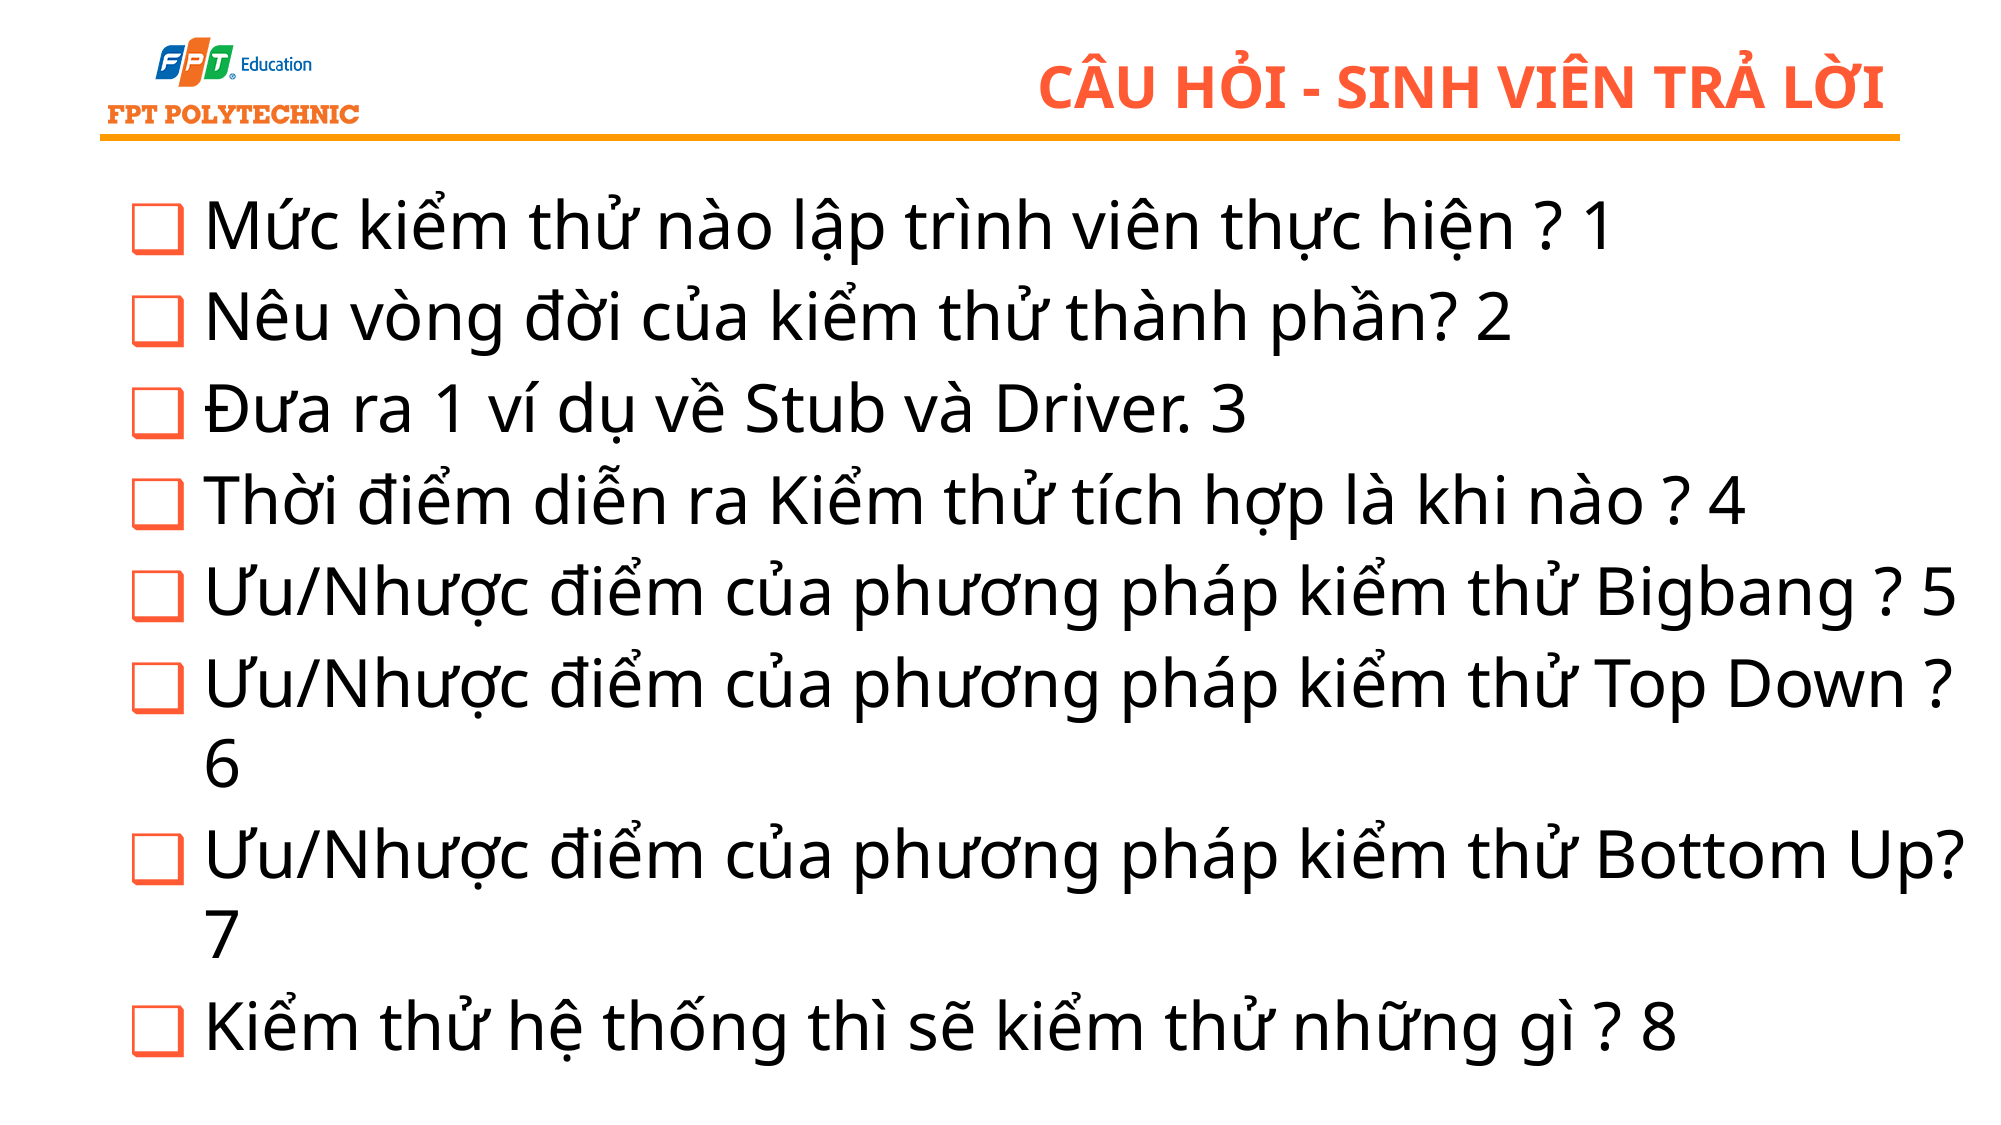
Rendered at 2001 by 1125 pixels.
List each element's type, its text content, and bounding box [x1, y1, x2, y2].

picture [99, 25, 367, 134]
picture [99, 135, 367, 143]
title Câu hỏi - sinh viên trả lời [366, 45, 1900, 125]
list Mức kiểm thử nào lập trình viên thực hiện ? 1 Nêu vòng đời của kiểm thử thành phần? 2 Đưa ra 1 ví dụ về Stub và Driver. 3 Thời điểm diễn ra Kiểm thử tích hợp là khi nào ? 4 Ưu/Nhược điểm của phương pháp kiểm thử Bigbang ? 5 Ưu/Nhược điểm của phương pháp kiểm thử Top Down ? 6 Ưu/Nhược điểm của phương pháp kiểm thử Bottom Up? 7 Kiểm thử hệ thống thì sẽ kiểm thử những gì ? 8 [113, 174, 2000, 1111]
